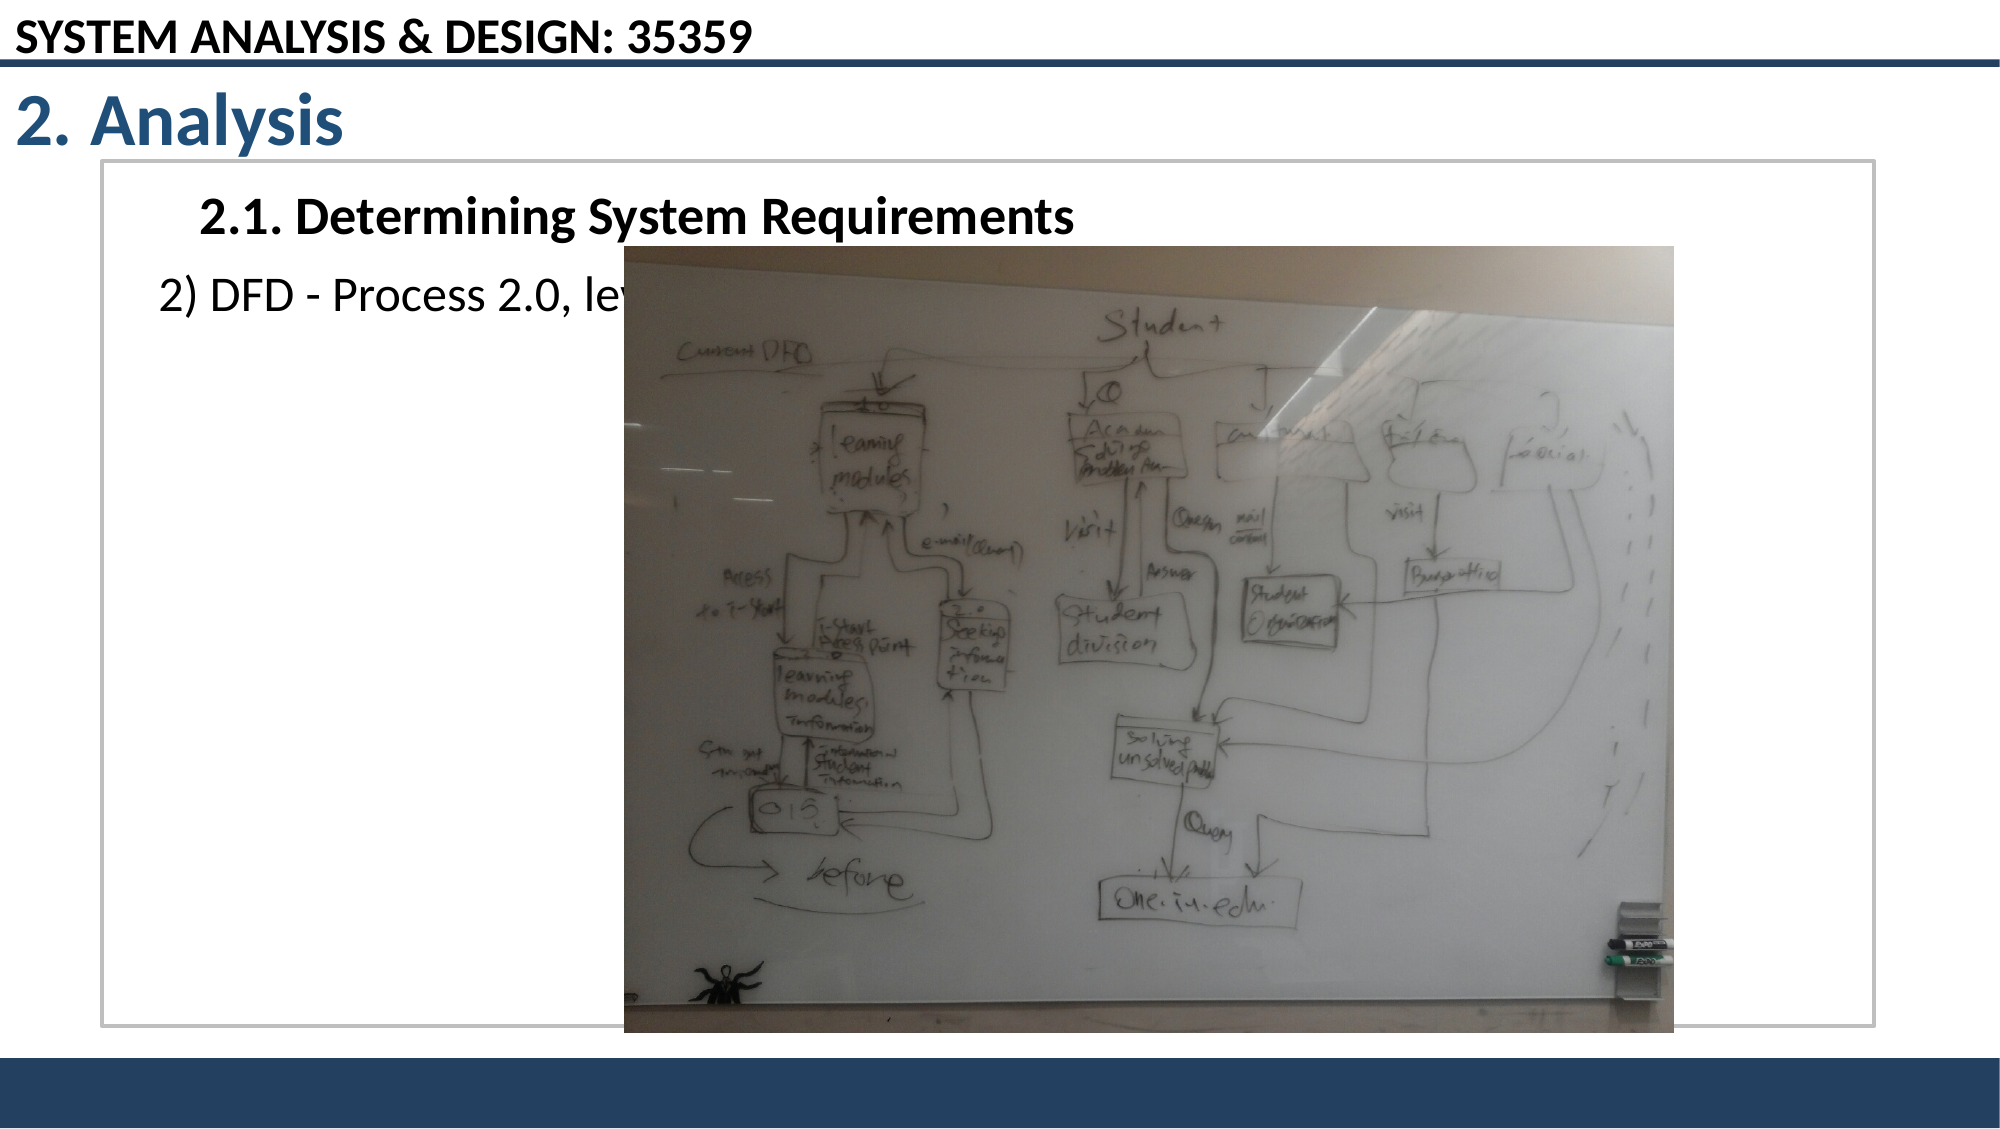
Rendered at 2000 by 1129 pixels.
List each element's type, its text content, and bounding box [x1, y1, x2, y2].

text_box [0, 59, 2000, 1129]
text_box SYSTEM ANALYSIS & DESIGN: 35359 [0, 0, 1095, 57]
picture [624, 246, 1674, 1034]
